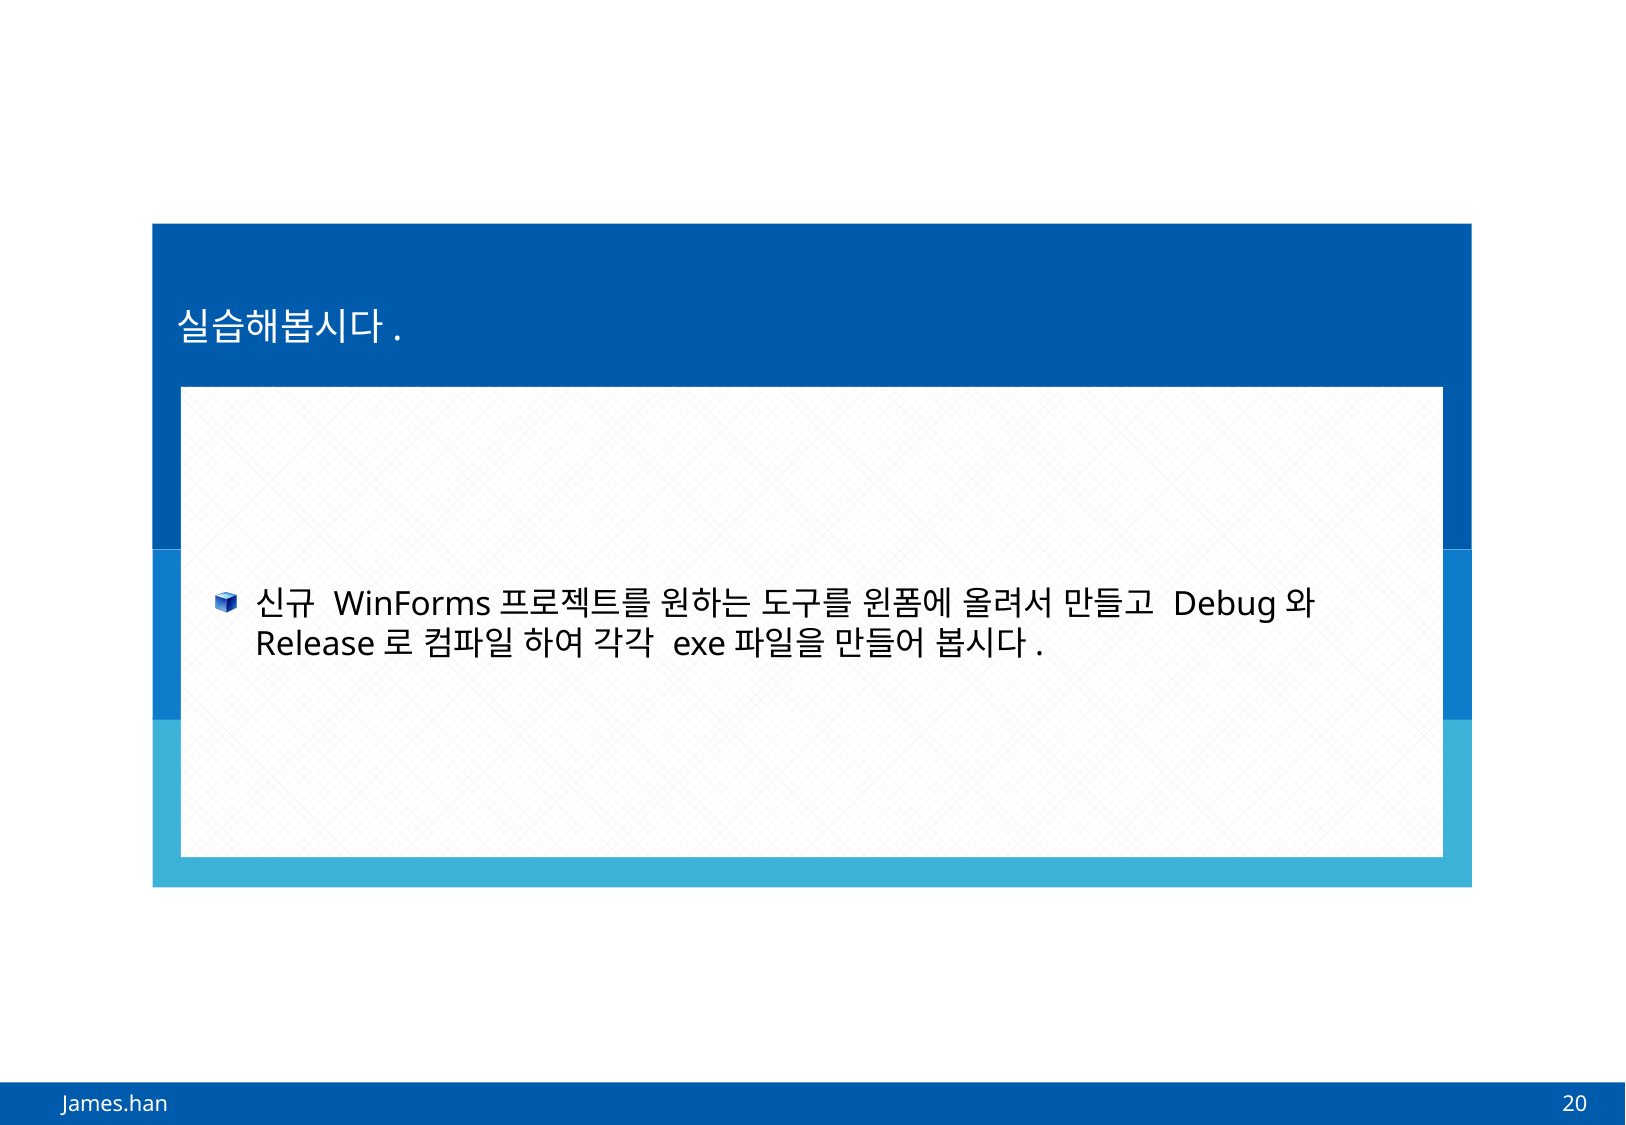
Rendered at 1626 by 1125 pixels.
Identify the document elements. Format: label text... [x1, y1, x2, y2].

list 신규 WinForms프로젝트를 원하는 도구를 윈폼에 올려서 만들고 Debug와 Release로 컴파일 하여 각각 exe파일을 만들어 봅시다. [180, 386, 1445, 858]
slide_number 20 [1375, 1085, 1603, 1123]
picture [214, 590, 238, 614]
